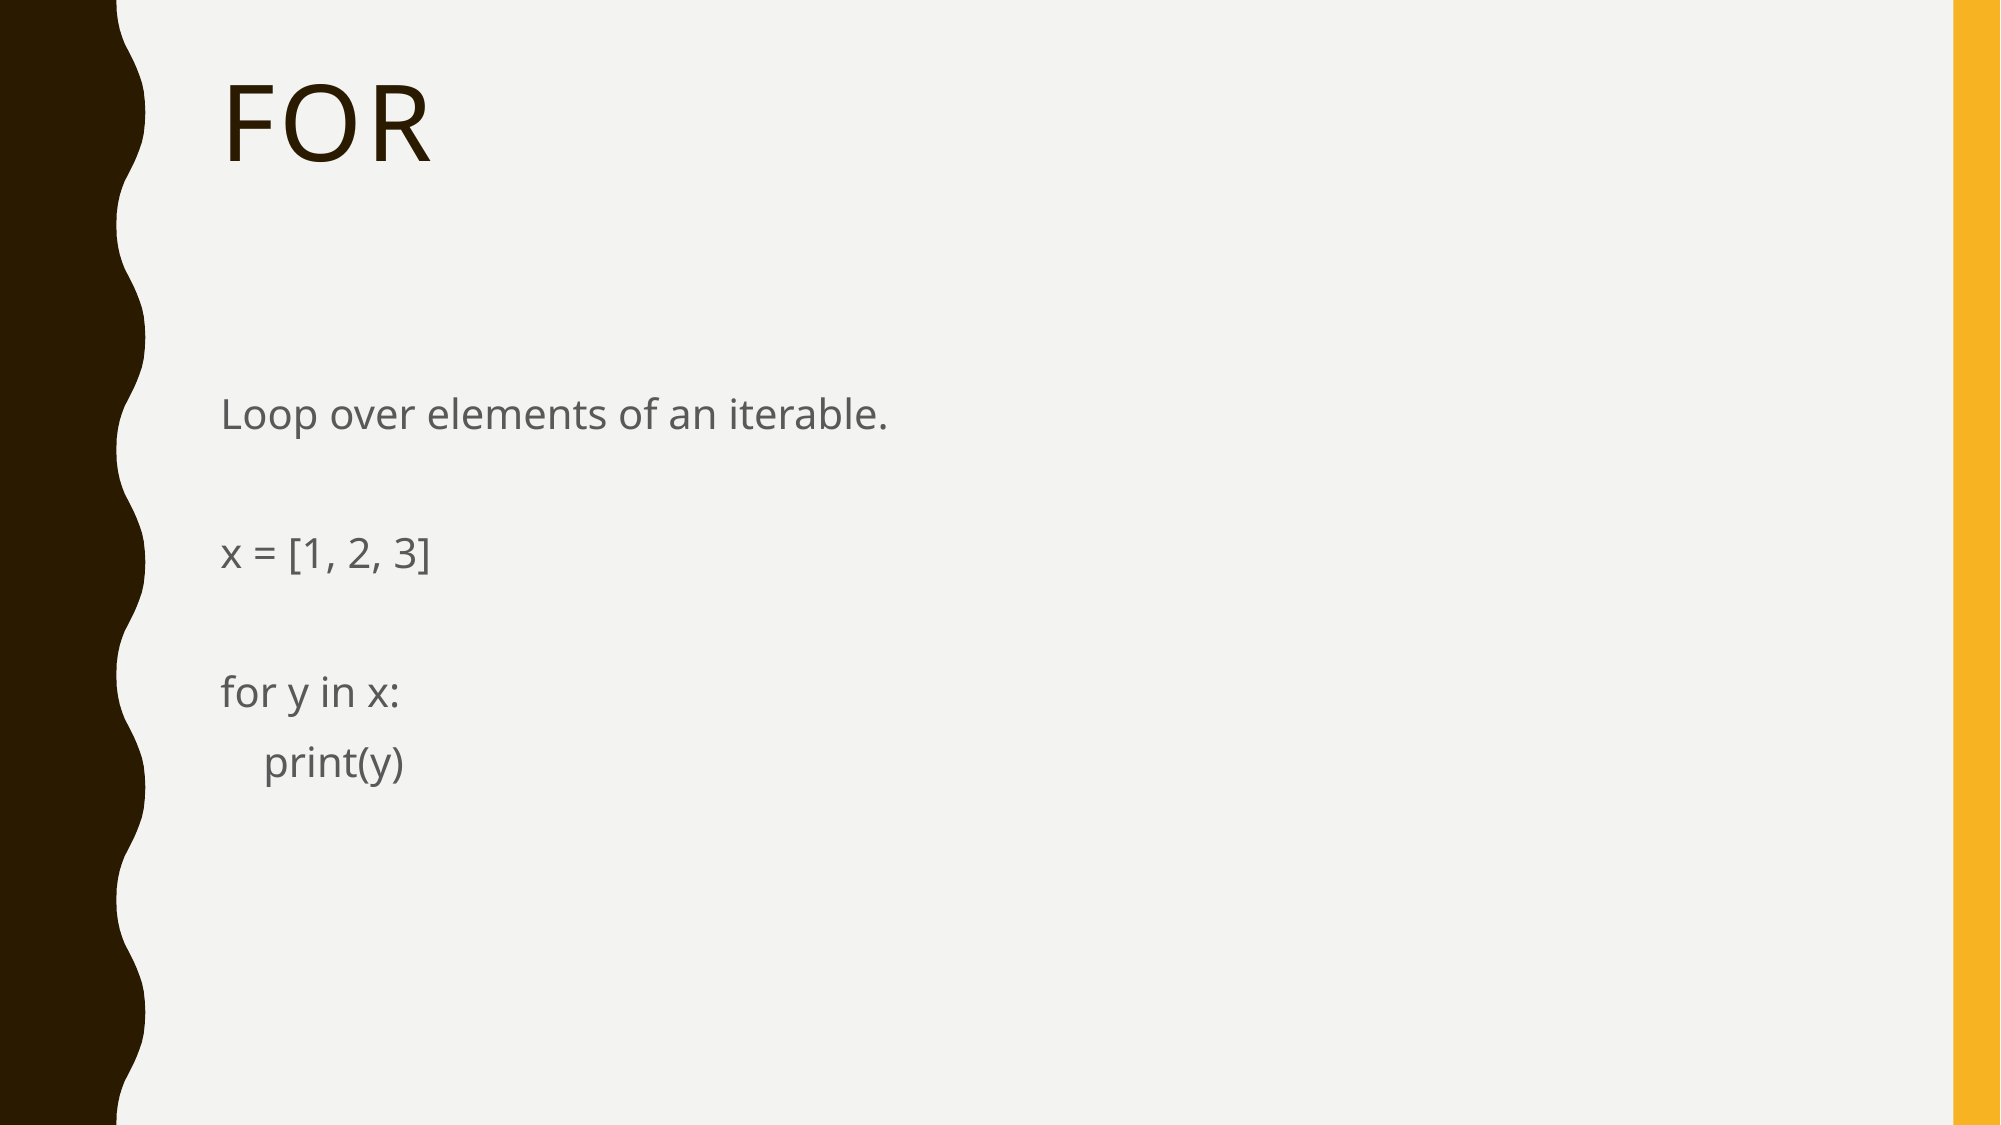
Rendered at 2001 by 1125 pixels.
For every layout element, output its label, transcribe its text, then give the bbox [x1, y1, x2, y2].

title For [205, 62, 1875, 308]
list Loop over elements of an iterable. x = [1, 2, 3] for y in x: print(y) [205, 375, 1875, 965]
